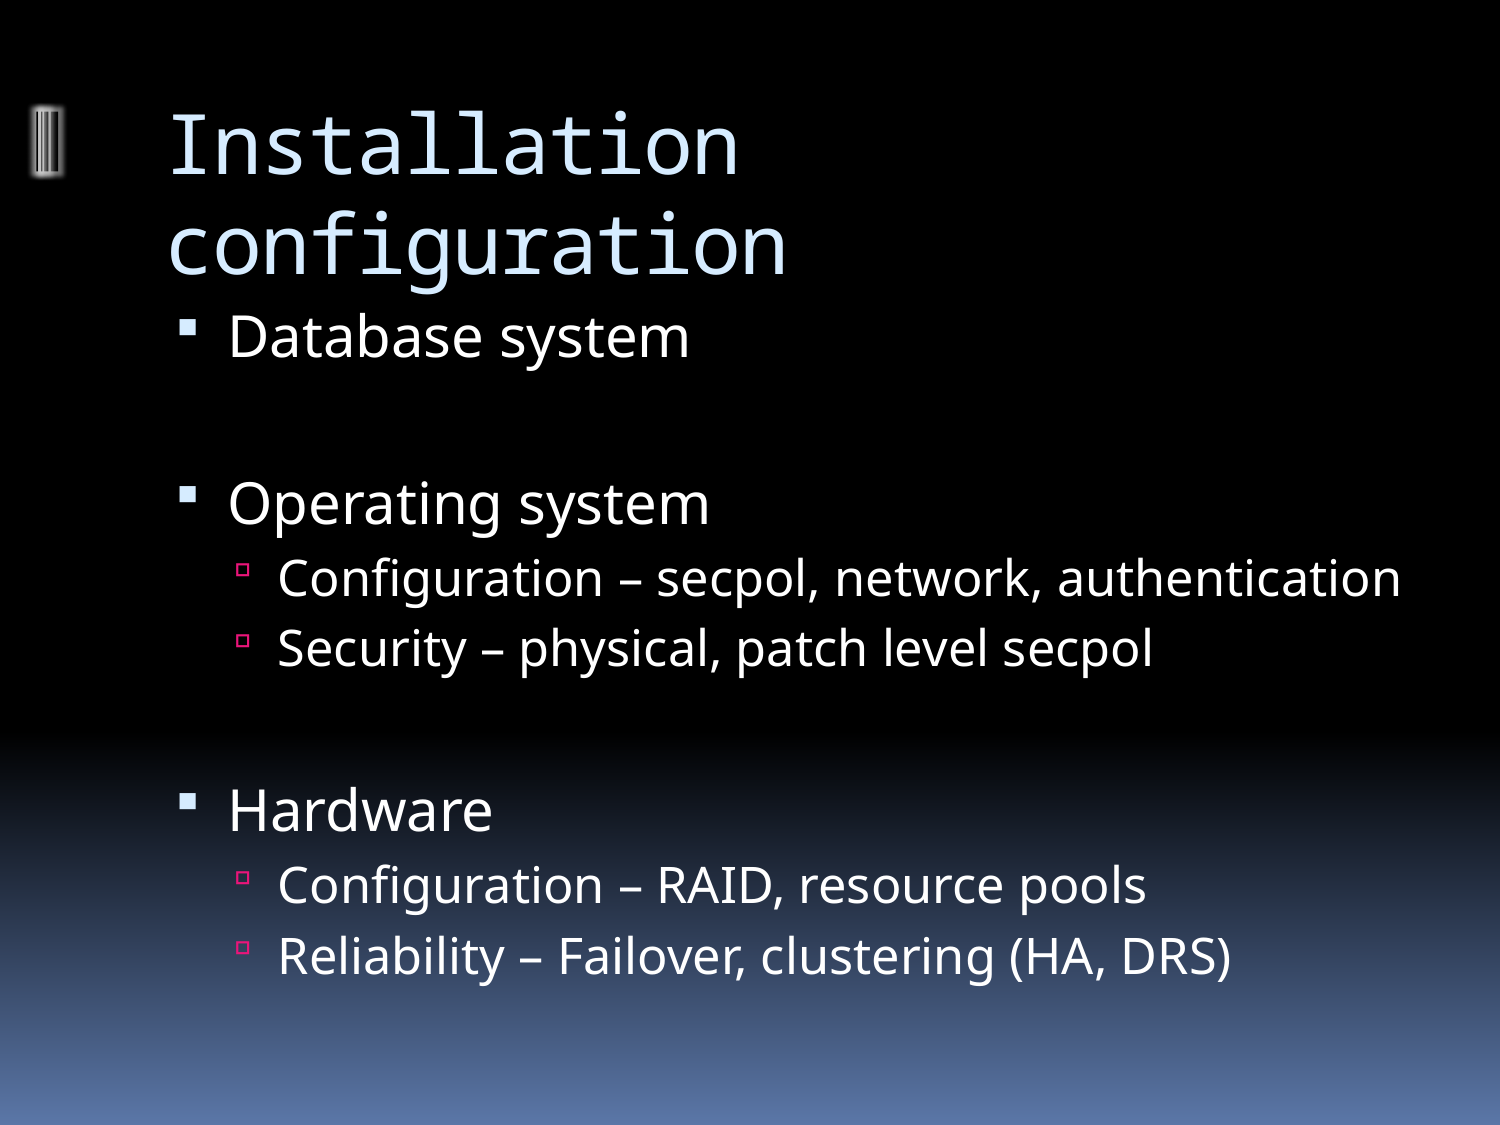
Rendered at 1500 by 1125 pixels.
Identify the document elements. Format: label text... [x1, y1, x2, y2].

list Database system Operating system Configuration – secpol, network, authentication Security – physical, patch level secpol Hardware Configuration – RAID, resource pools Reliability – Failover, clustering (HA, DRS) [150, 292, 1425, 1043]
title Installation configuration [150, 83, 1425, 234]
